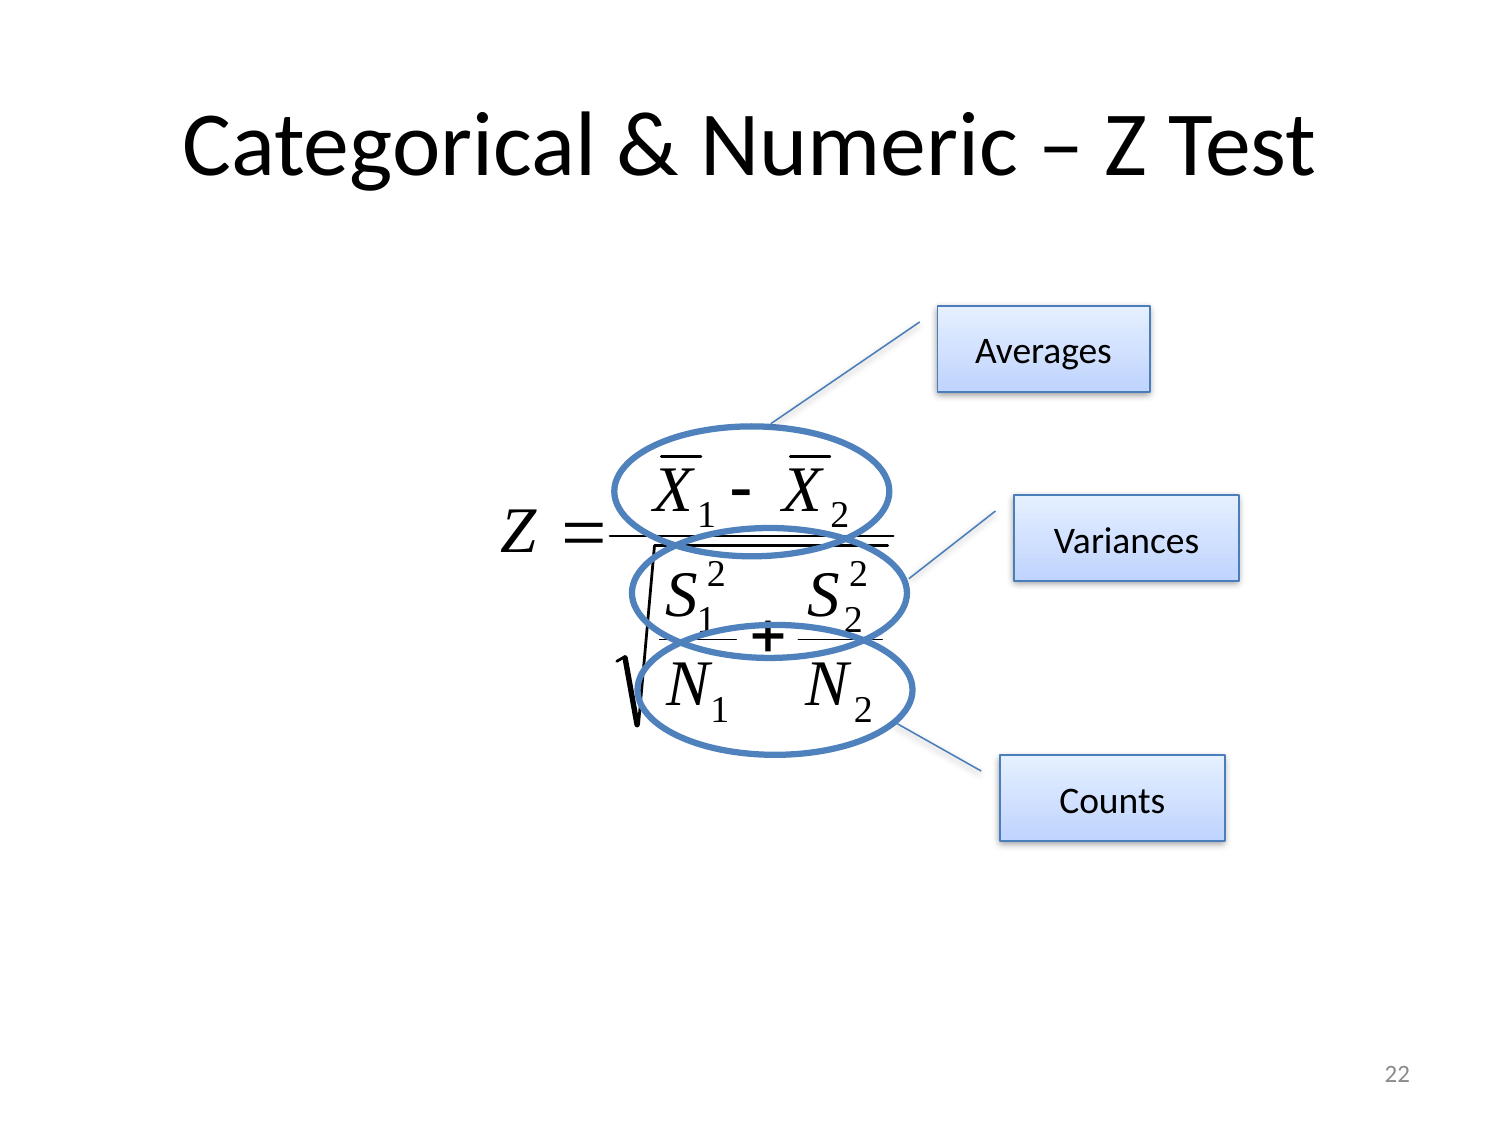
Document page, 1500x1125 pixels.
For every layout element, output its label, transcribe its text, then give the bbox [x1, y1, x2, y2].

slide_number 22 [1074, 1042, 1425, 1103]
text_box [631, 494, 1240, 659]
title Categorical & Numeric – Z Test [75, 45, 1425, 233]
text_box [613, 305, 1151, 557]
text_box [637, 624, 1226, 842]
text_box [489, 443, 632, 743]
